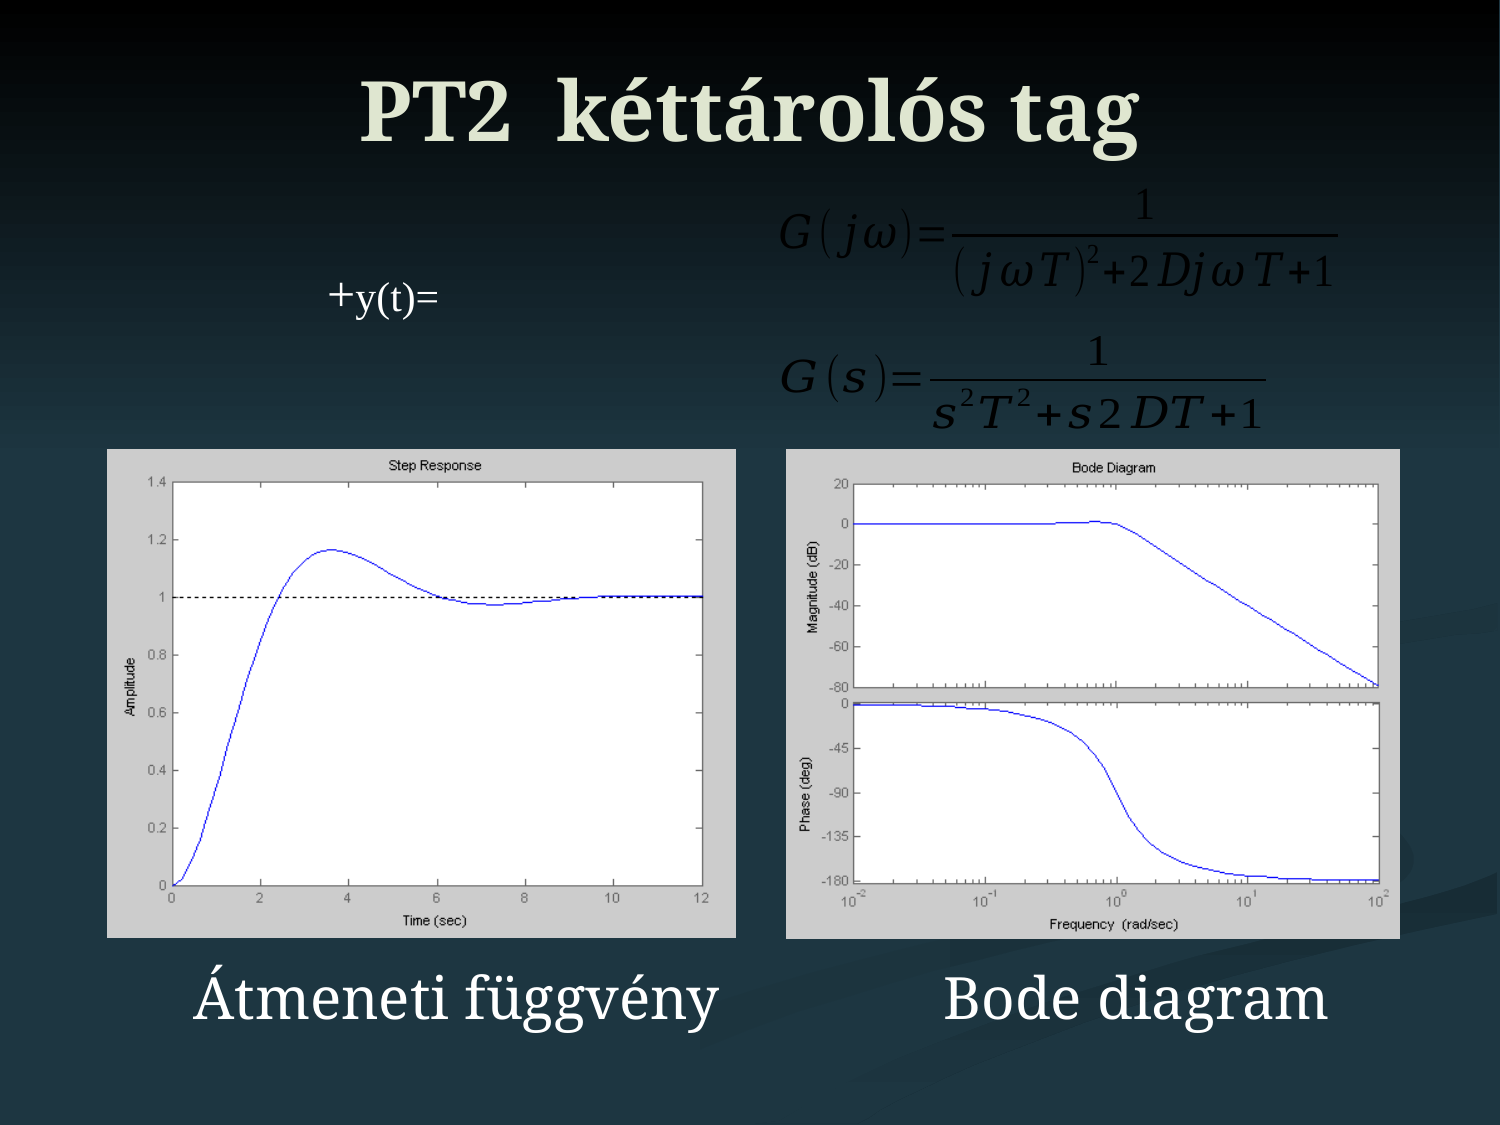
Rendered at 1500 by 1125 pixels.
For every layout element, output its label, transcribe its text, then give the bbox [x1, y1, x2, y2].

list Átmeneti függvény Bode diagram [122, 953, 1378, 1050]
title PT2 kéttárolós tag [75, 45, 1425, 172]
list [786, 449, 1400, 940]
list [107, 449, 736, 939]
